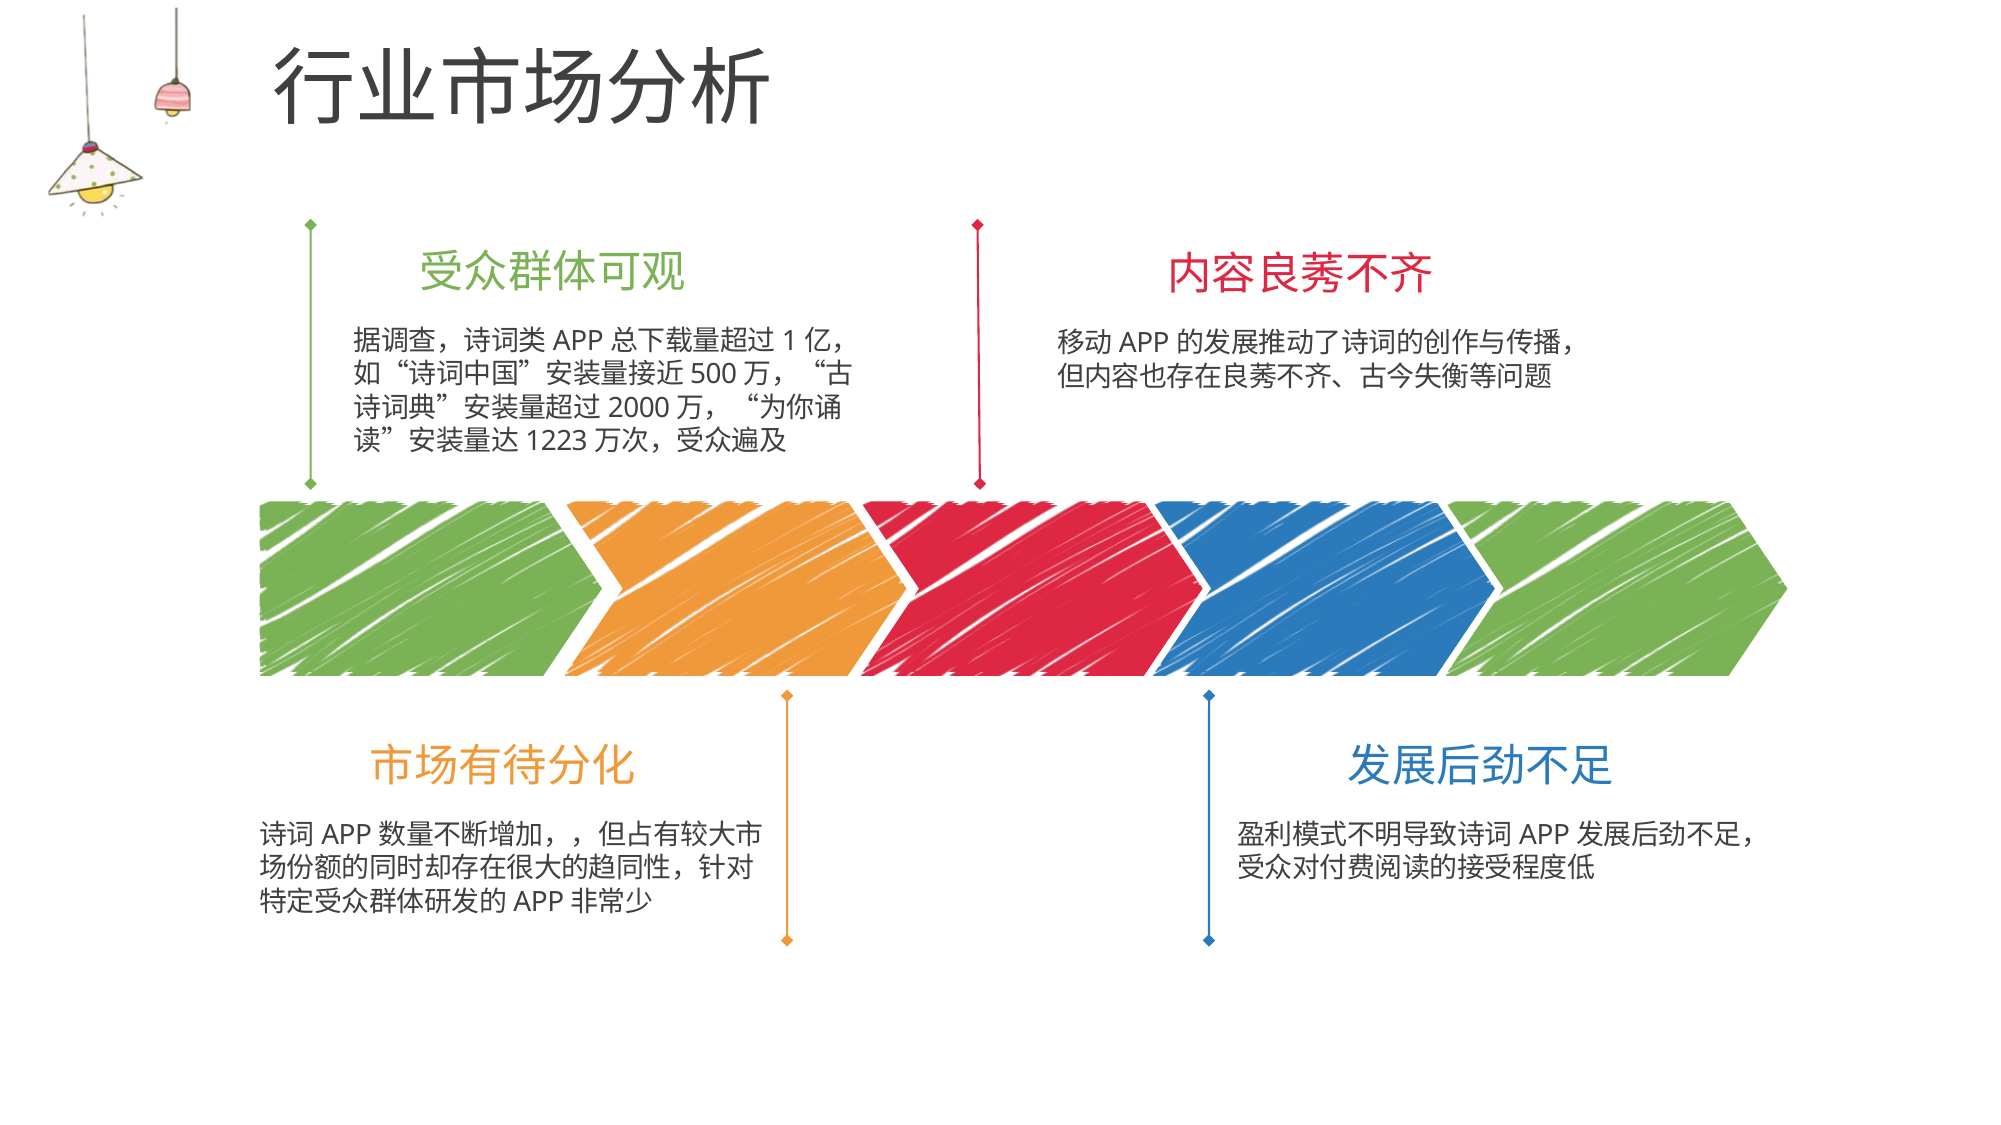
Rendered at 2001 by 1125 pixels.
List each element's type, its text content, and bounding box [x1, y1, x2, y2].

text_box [291, 235, 904, 466]
text_box [1202, 689, 1216, 729]
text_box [196, 729, 810, 926]
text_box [259, 501, 1788, 676]
text_box [780, 926, 794, 947]
picture [39, 7, 197, 225]
text_box 行业市场分析 [258, 26, 1153, 142]
text_box [304, 218, 317, 235]
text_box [994, 237, 1607, 400]
text_box [780, 689, 794, 729]
text_box [304, 466, 317, 490]
text_box [1202, 892, 1216, 947]
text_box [1174, 729, 1788, 892]
text_box [971, 218, 987, 490]
